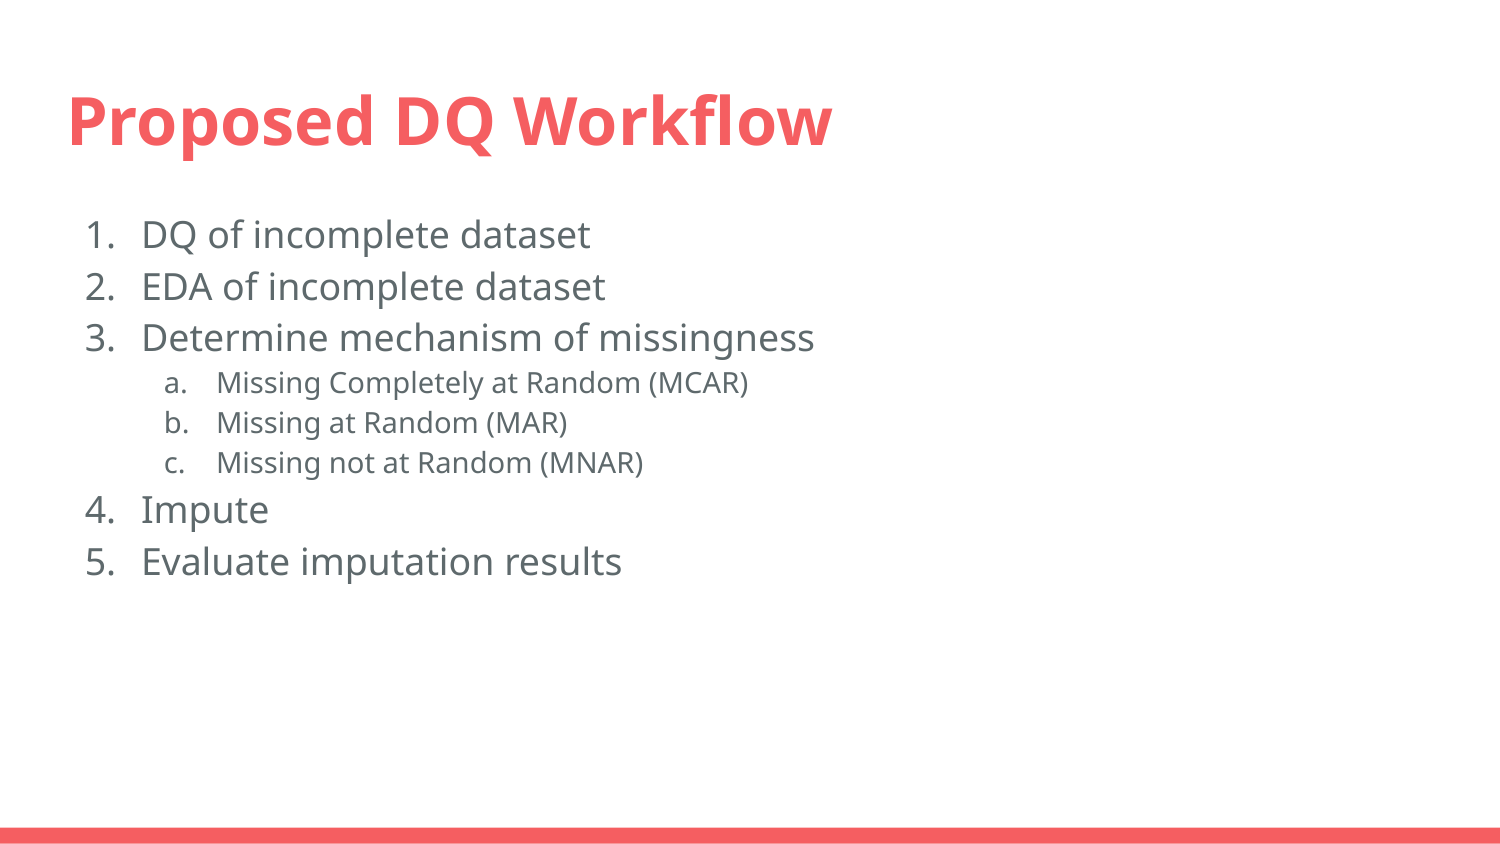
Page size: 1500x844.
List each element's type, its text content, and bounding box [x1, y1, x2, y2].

list DQ of incomplete dataset EDA of incomplete dataset Determine mechanism of missingness Missing Completely at Random (MCAR) Missing at Random (MAR) Missing not at Random (MNAR) Impute Evaluate imputation results [51, 189, 1449, 750]
title Proposed DQ Workflow [51, 64, 1449, 167]
